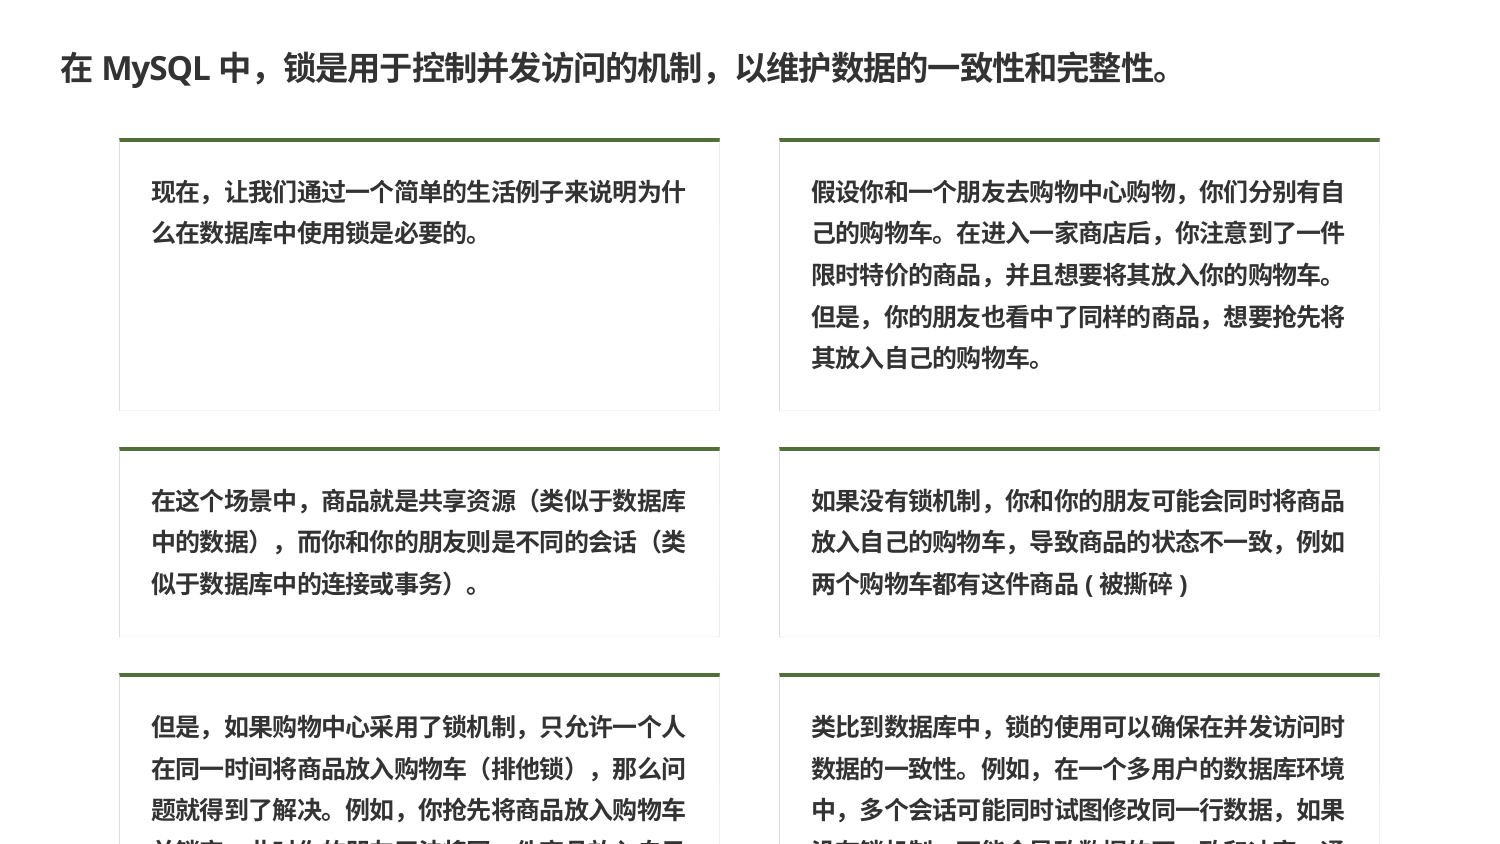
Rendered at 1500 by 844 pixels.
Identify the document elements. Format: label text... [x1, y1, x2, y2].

picture [119, 138, 720, 411]
picture [119, 673, 720, 844]
picture [779, 447, 1380, 637]
picture [779, 673, 1380, 844]
text_box 在MySQL中，锁是用于控制并发访问的机制，以维护数据的一致性和完整性。 [60, 37, 1440, 87]
picture [779, 138, 1380, 411]
picture [119, 447, 720, 637]
